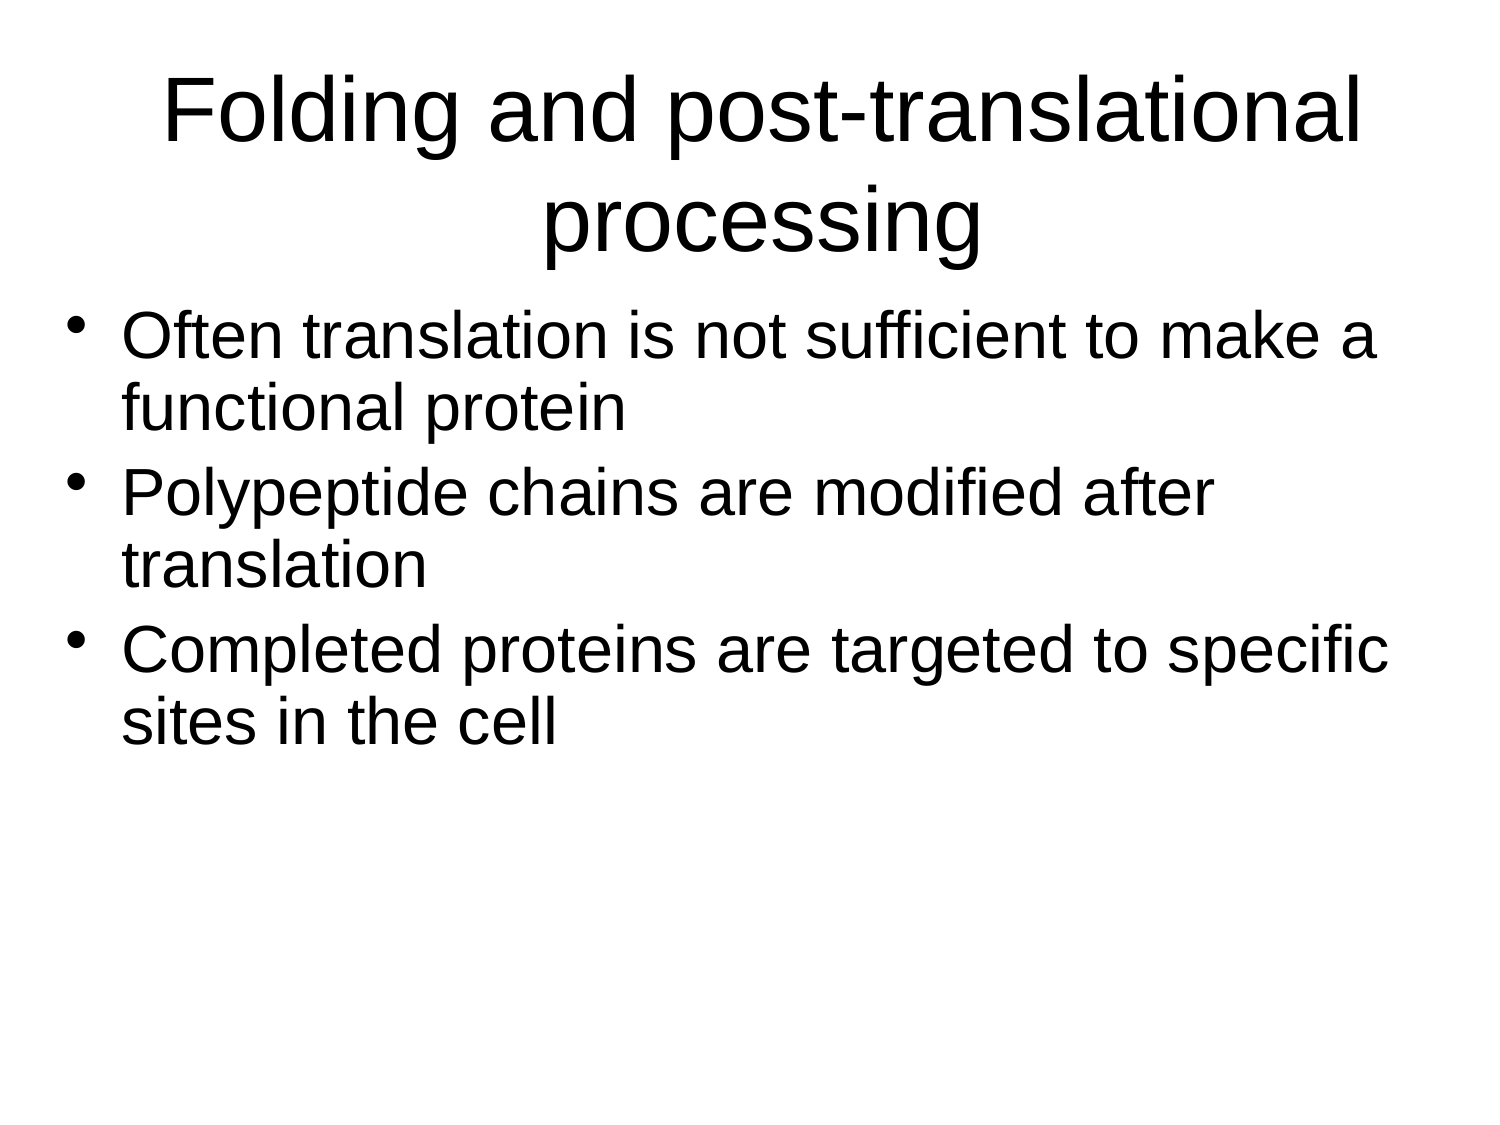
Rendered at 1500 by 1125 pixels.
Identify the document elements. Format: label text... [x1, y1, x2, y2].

list Often translation is not sufficient to make a functional protein Polypeptide chains are modified after translation Completed proteins are targeted to specific sites in the cell [49, 199, 1451, 671]
text_box Folding and post-translational processing [88, 66, 1439, 254]
